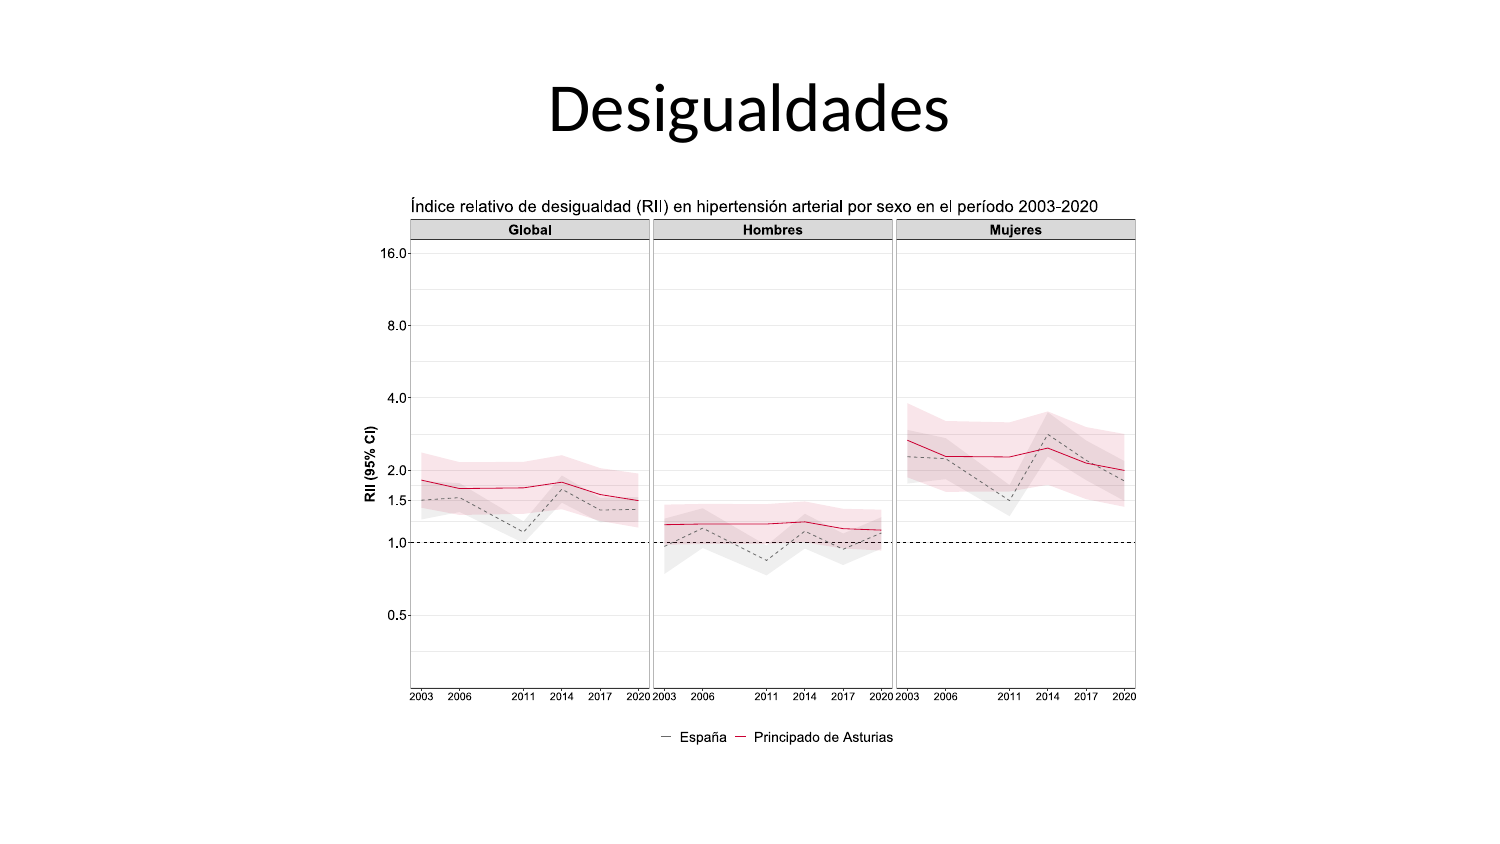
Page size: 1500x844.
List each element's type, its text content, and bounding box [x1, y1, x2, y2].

title Desigualdades [75, 33, 1425, 175]
picture [360, 195, 1140, 753]
